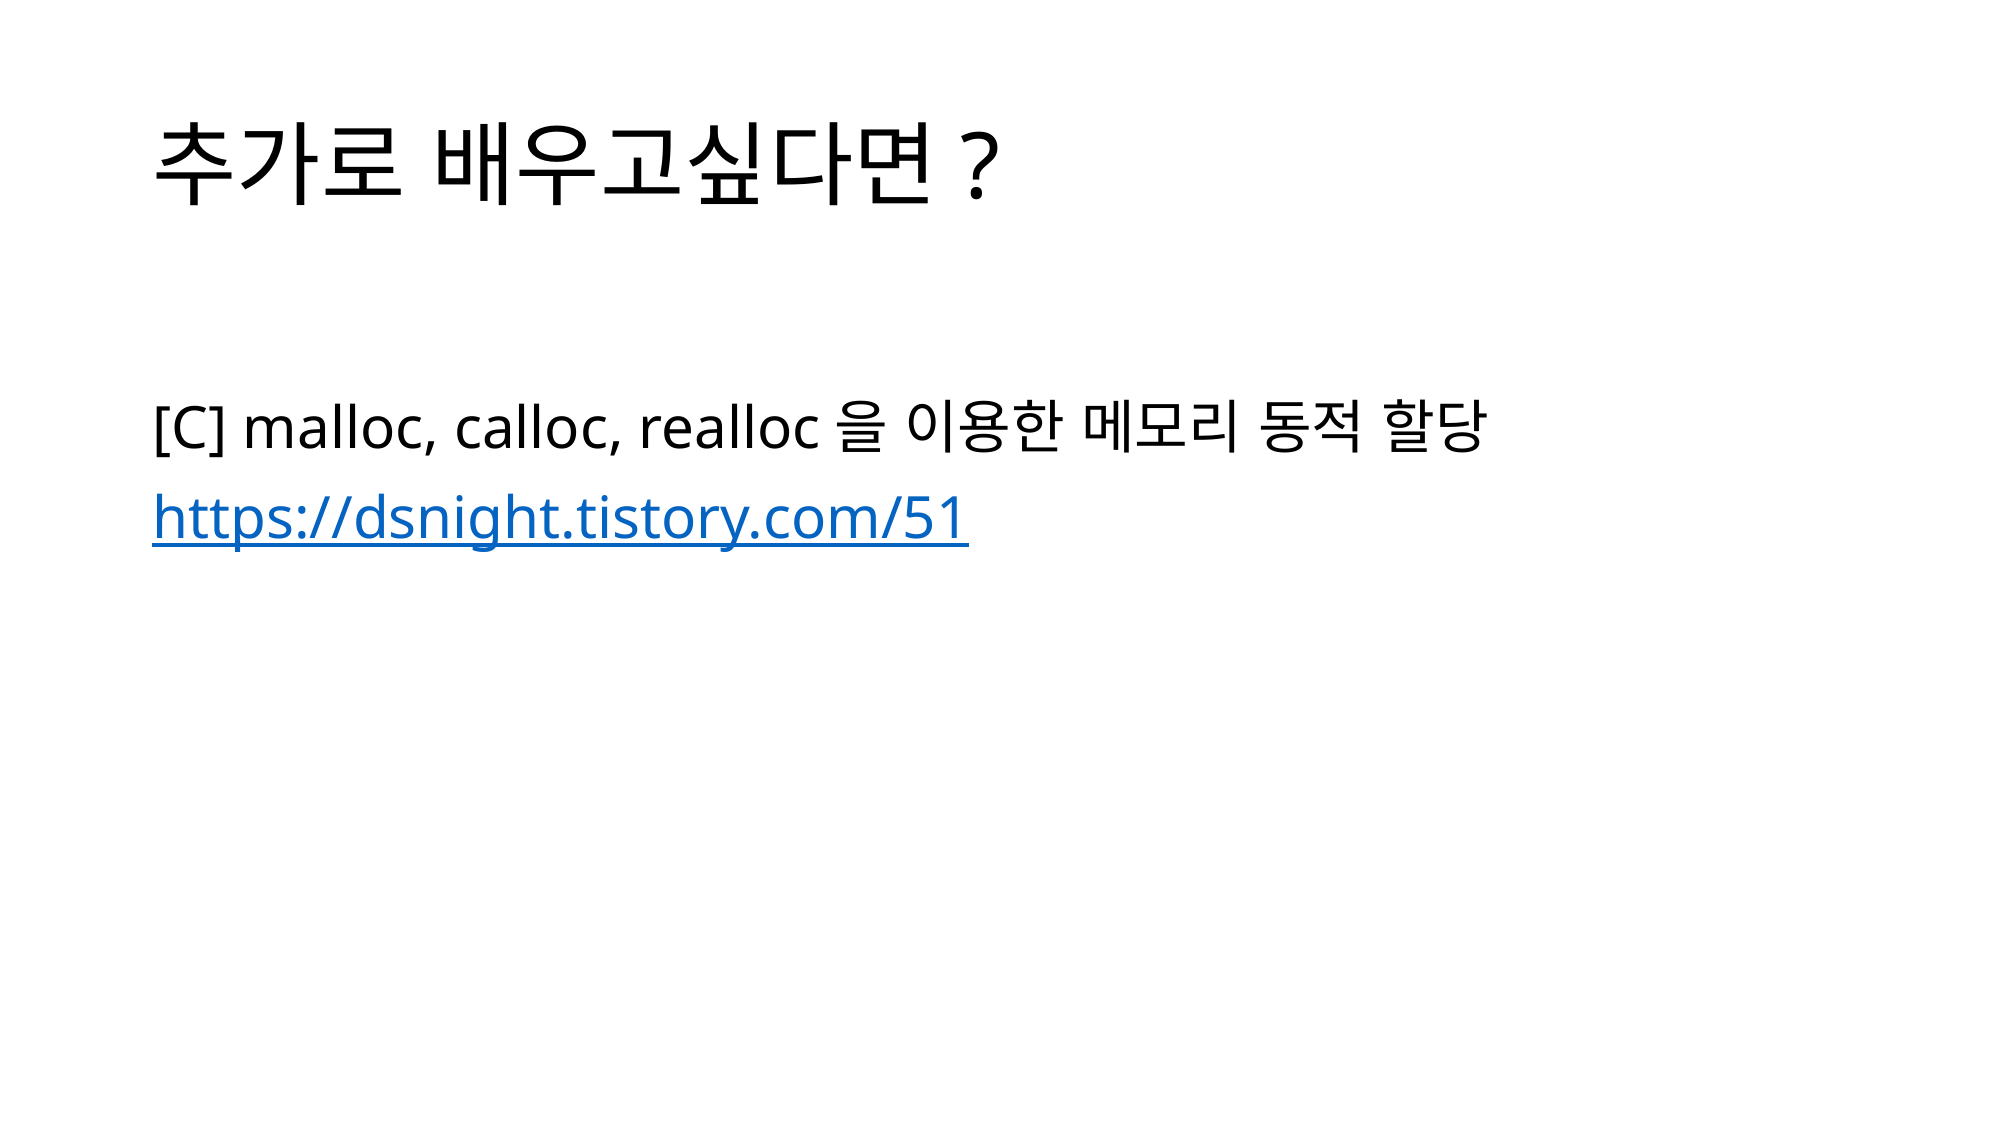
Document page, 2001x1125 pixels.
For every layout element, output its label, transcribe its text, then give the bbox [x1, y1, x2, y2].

title 추가로 배우고싶다면? [137, 59, 1863, 278]
list [C] malloc, calloc, realloc을 이용한 메모리 동적 할당 https://dsnight.tistory.com/51 [137, 299, 1863, 1014]
